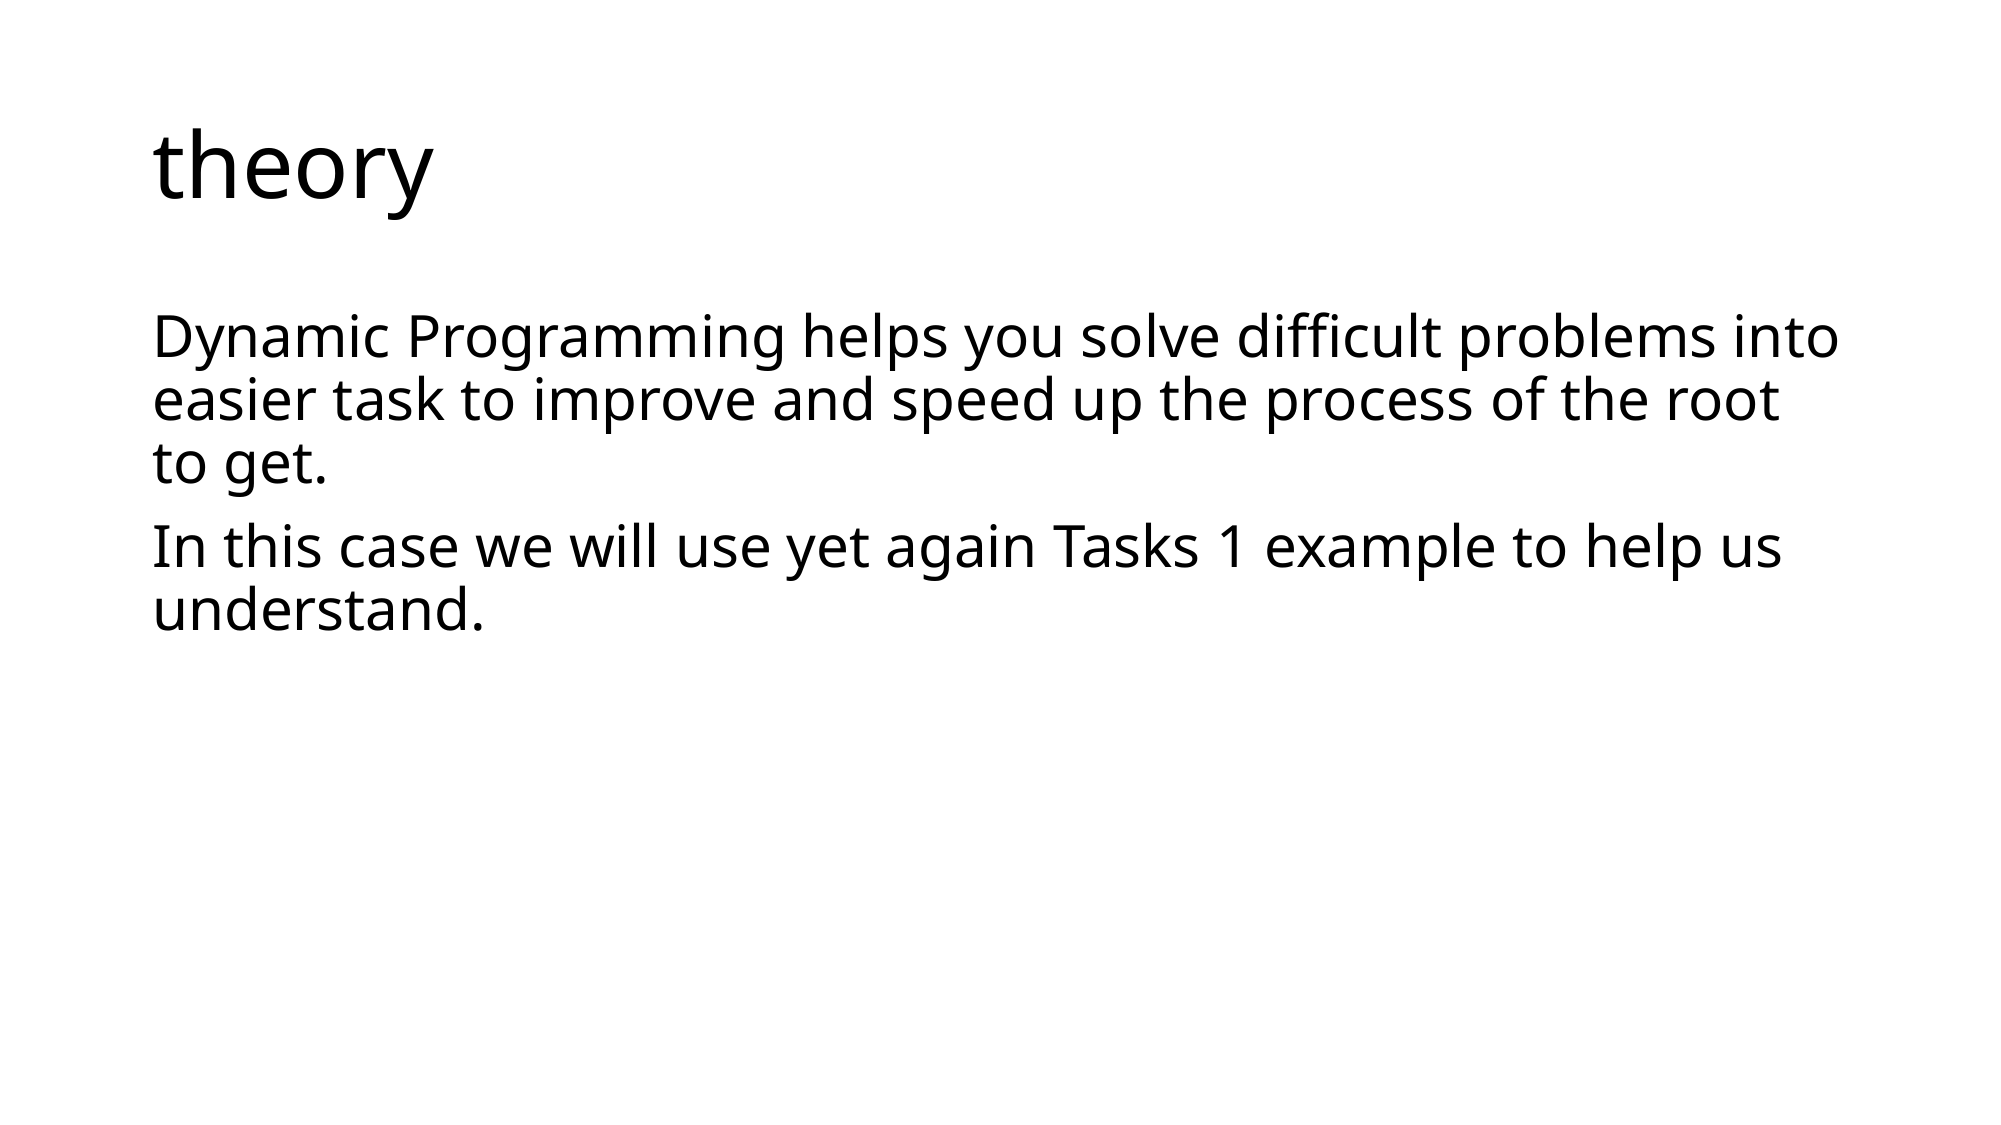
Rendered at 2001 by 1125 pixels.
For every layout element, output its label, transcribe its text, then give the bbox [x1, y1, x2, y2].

title theory [137, 59, 1863, 278]
list Dynamic Programming helps you solve difficult problems into easier task to improve and speed up the process of the root to get. In this case we will use yet again Tasks 1 example to help us understand. [137, 299, 1863, 1014]
